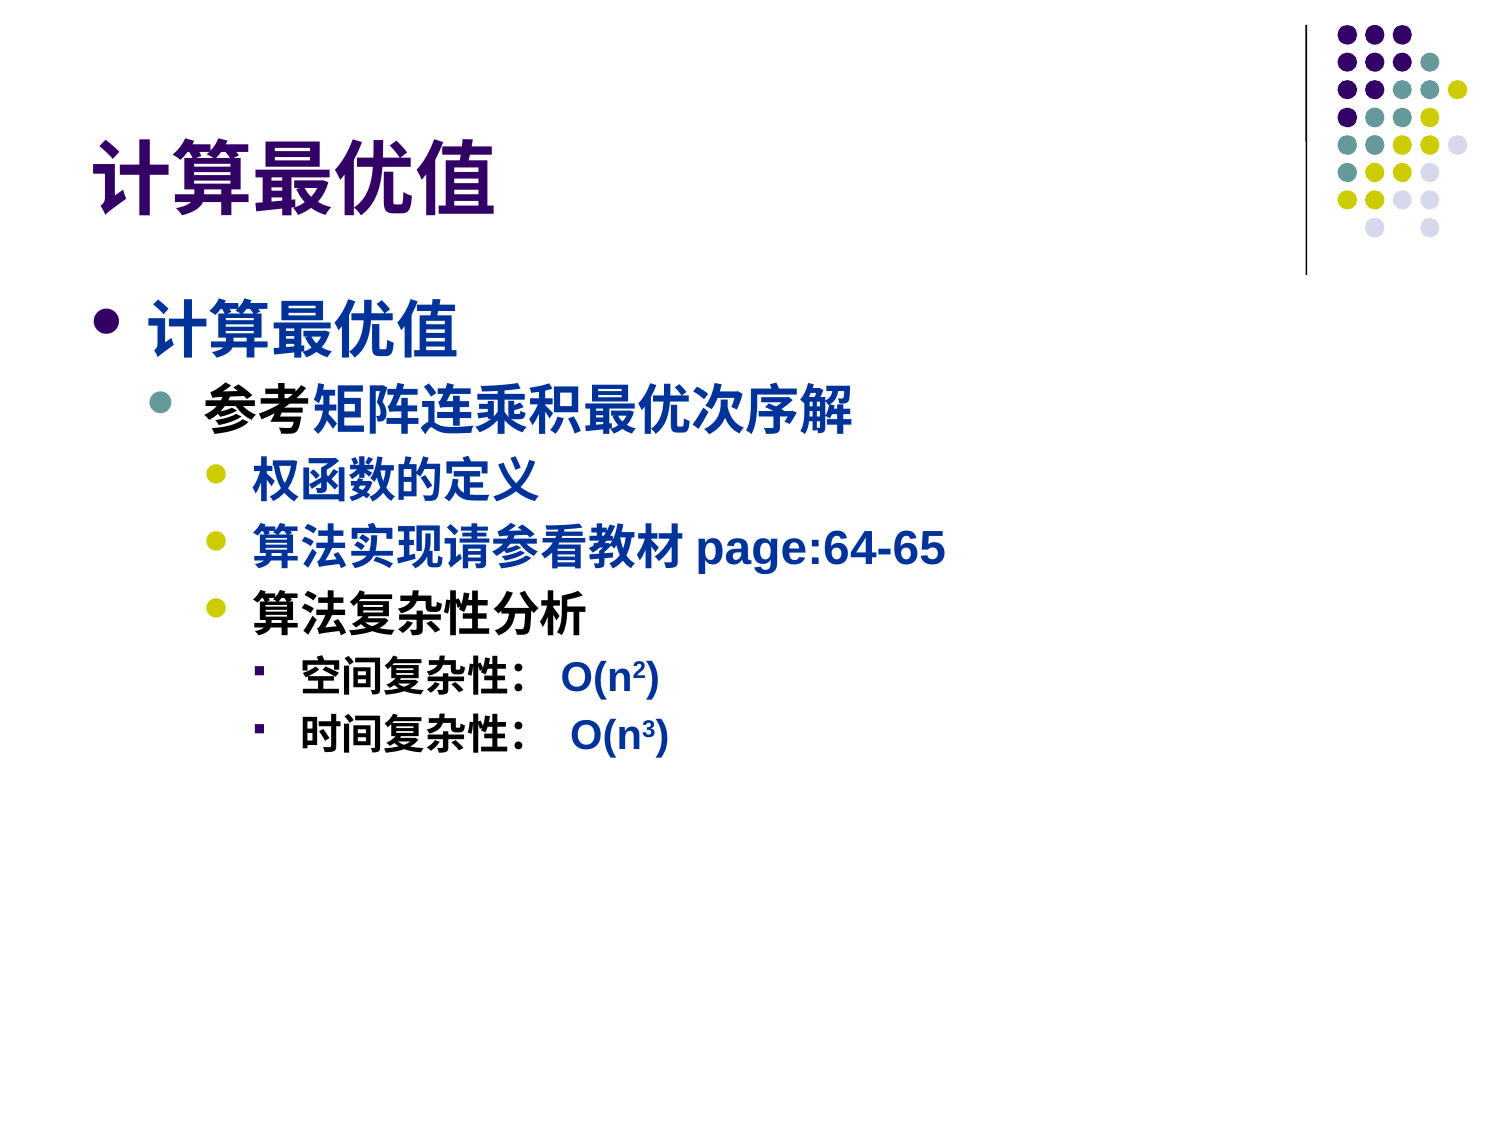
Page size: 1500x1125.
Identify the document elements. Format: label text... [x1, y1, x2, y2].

title 计算最优值 [75, 20, 1313, 233]
list 计算最优值 参考矩阵连乘积最优次序解 权函数的定义 算法实现请参看教材page:64-65 算法复杂性分析 空间复杂性：O(n2) 时间复杂性： O(n3) [75, 282, 1425, 1006]
